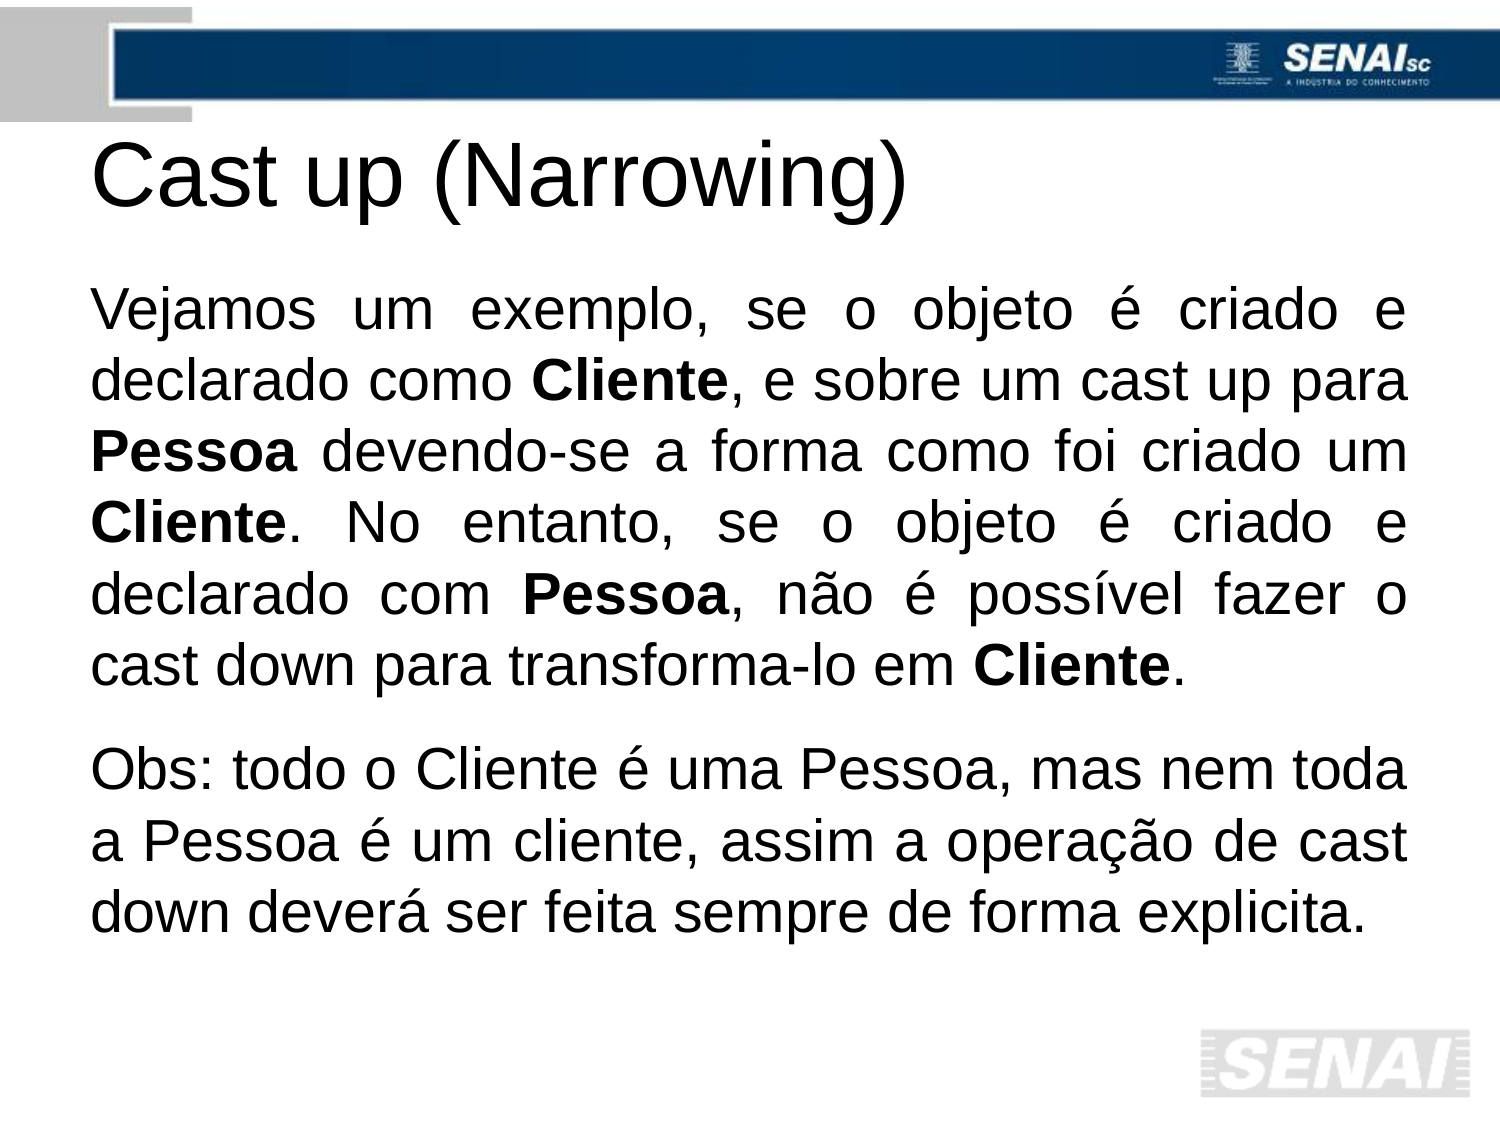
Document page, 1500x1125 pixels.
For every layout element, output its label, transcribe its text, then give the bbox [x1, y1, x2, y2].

picture [0, 7, 1500, 122]
list Vejamos um exemplo, se o objeto é criado e declarado como Cliente, e sobre um cast up para Pessoa devendo-se a forma como foi criado um Cliente. No entanto, se o objeto é criado e declarado com Pessoa, não é possível fazer o cast down para transforma-lo em Cliente. Obs: todo o Cliente é uma Pessoa, mas nem toda a Pessoa é um cliente, assim a operação de cast down deverá ser feita sempre de forma explicita. [75, 262, 1425, 1005]
title Cast up (Narrowing) [75, 45, 1425, 233]
